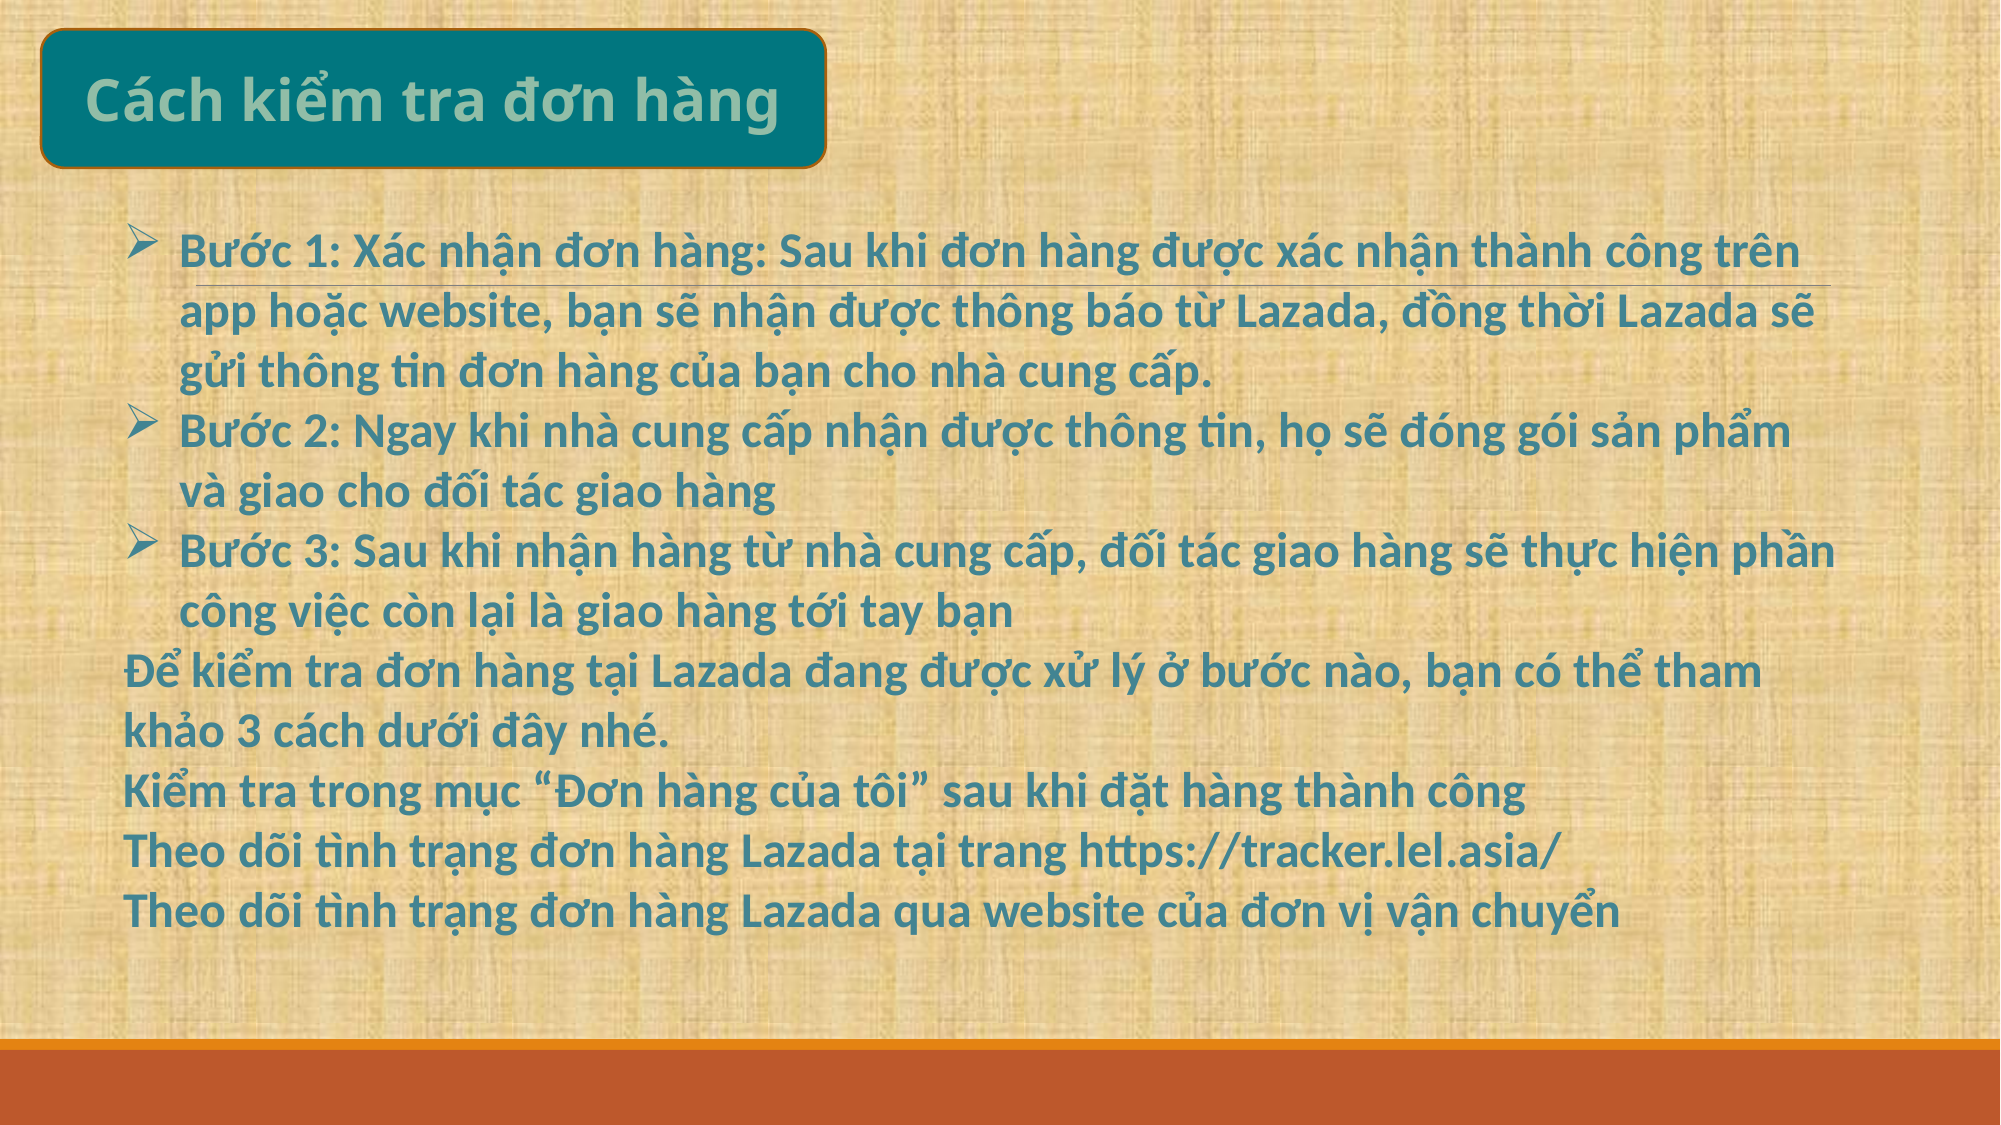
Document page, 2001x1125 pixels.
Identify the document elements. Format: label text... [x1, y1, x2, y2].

text_box Bước 1: Xác nhận đơn hàng: Sau khi đơn hàng được xác nhận thành công trên app hoặc website, bạn sẽ nhận được thông báo từ Lazada, đồng thời Lazada sẽ gửi thông tin đơn hàng của bạn cho nhà cung cấp. Bước 2: Ngay khi nhà cung cấp nhận được thông tin, họ sẽ đóng gói sản phẩm và giao cho đối tác giao hàng Bước 3: Sau khi nhận hàng từ nhà cung cấp, đối tác giao hàng sẽ thực hiện phần công việc còn lại là giao hàng tới tay bạn Để kiểm tra đơn hàng tại Lazada đang được xử lý ở bước nào, bạn có thể tham khảo 3 cách dưới đây nhé. Kiểm tra trong mục “Đơn hàng của tôi” sau khi đặt hàng thành công Theo dõi tình trạng đơn hàng Lazada tại trang https://tracker.lel.asia/ Theo dõi tình trạng đơn hàng Lazada qua website của đơn vị vận chuyển [108, 210, 1859, 1051]
text_box Cách kiểm tra đơn hàng [39, 27, 828, 170]
picture [0, 0, 2001, 1125]
